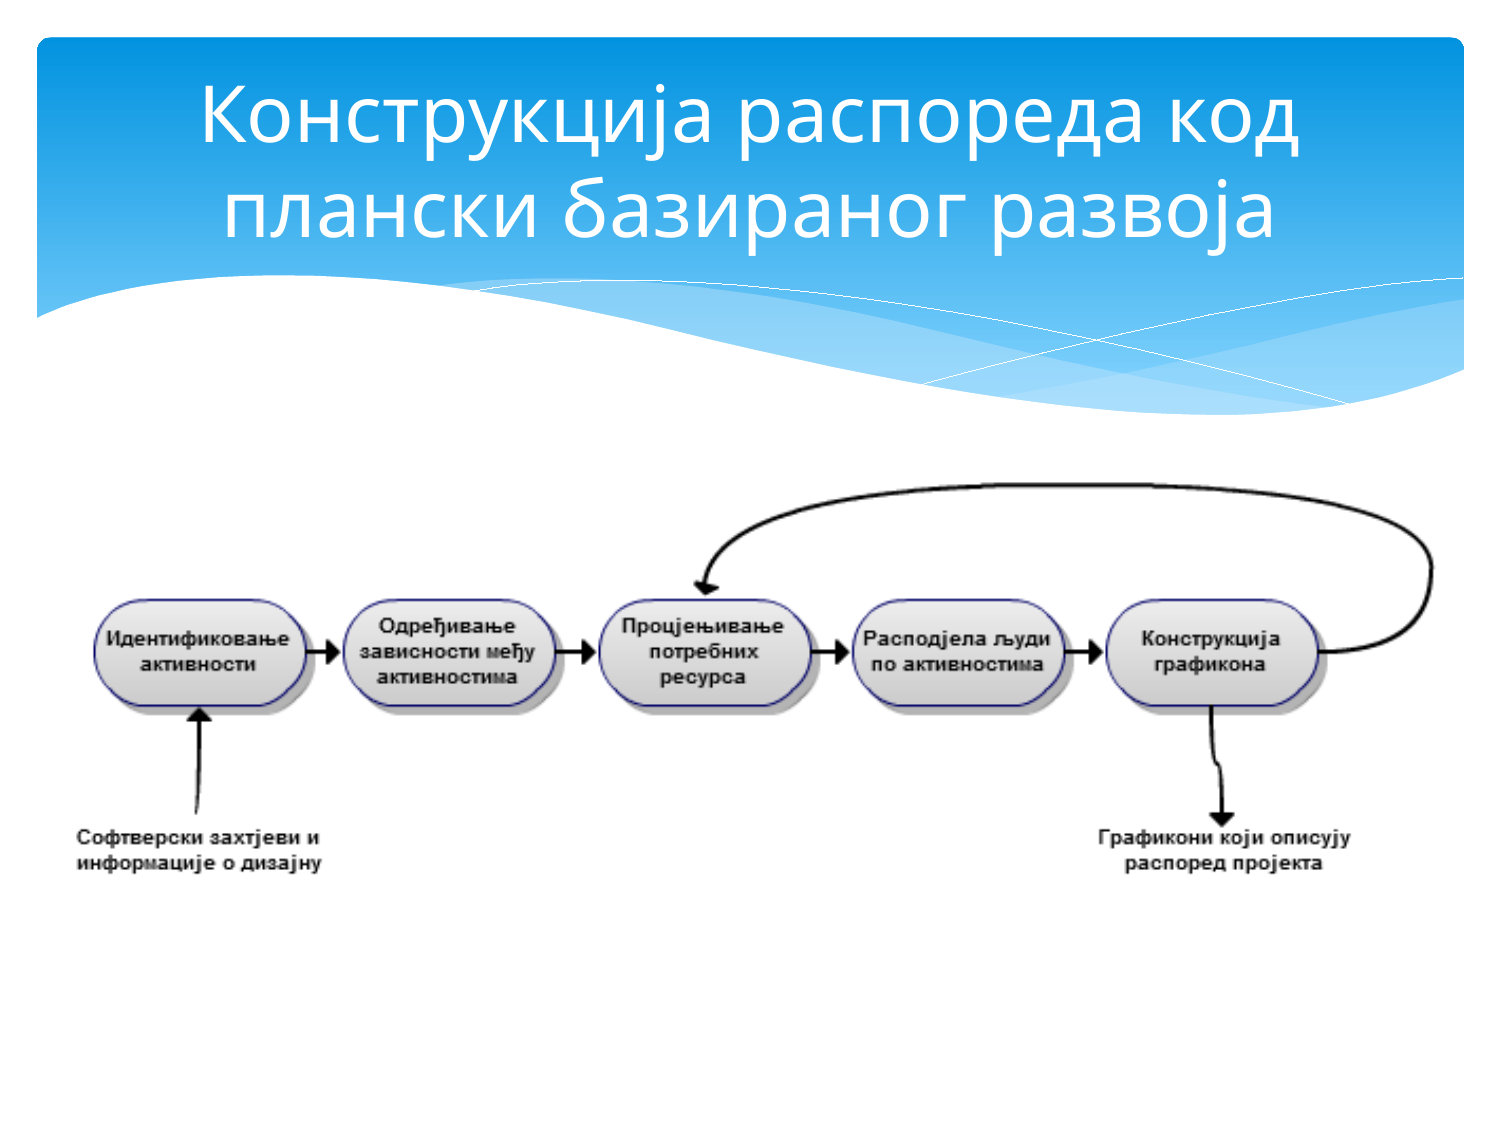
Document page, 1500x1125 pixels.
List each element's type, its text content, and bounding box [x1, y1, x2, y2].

title Конструкција распореда код плански базираног развоја [75, 55, 1425, 261]
picture [37, 462, 1459, 926]
